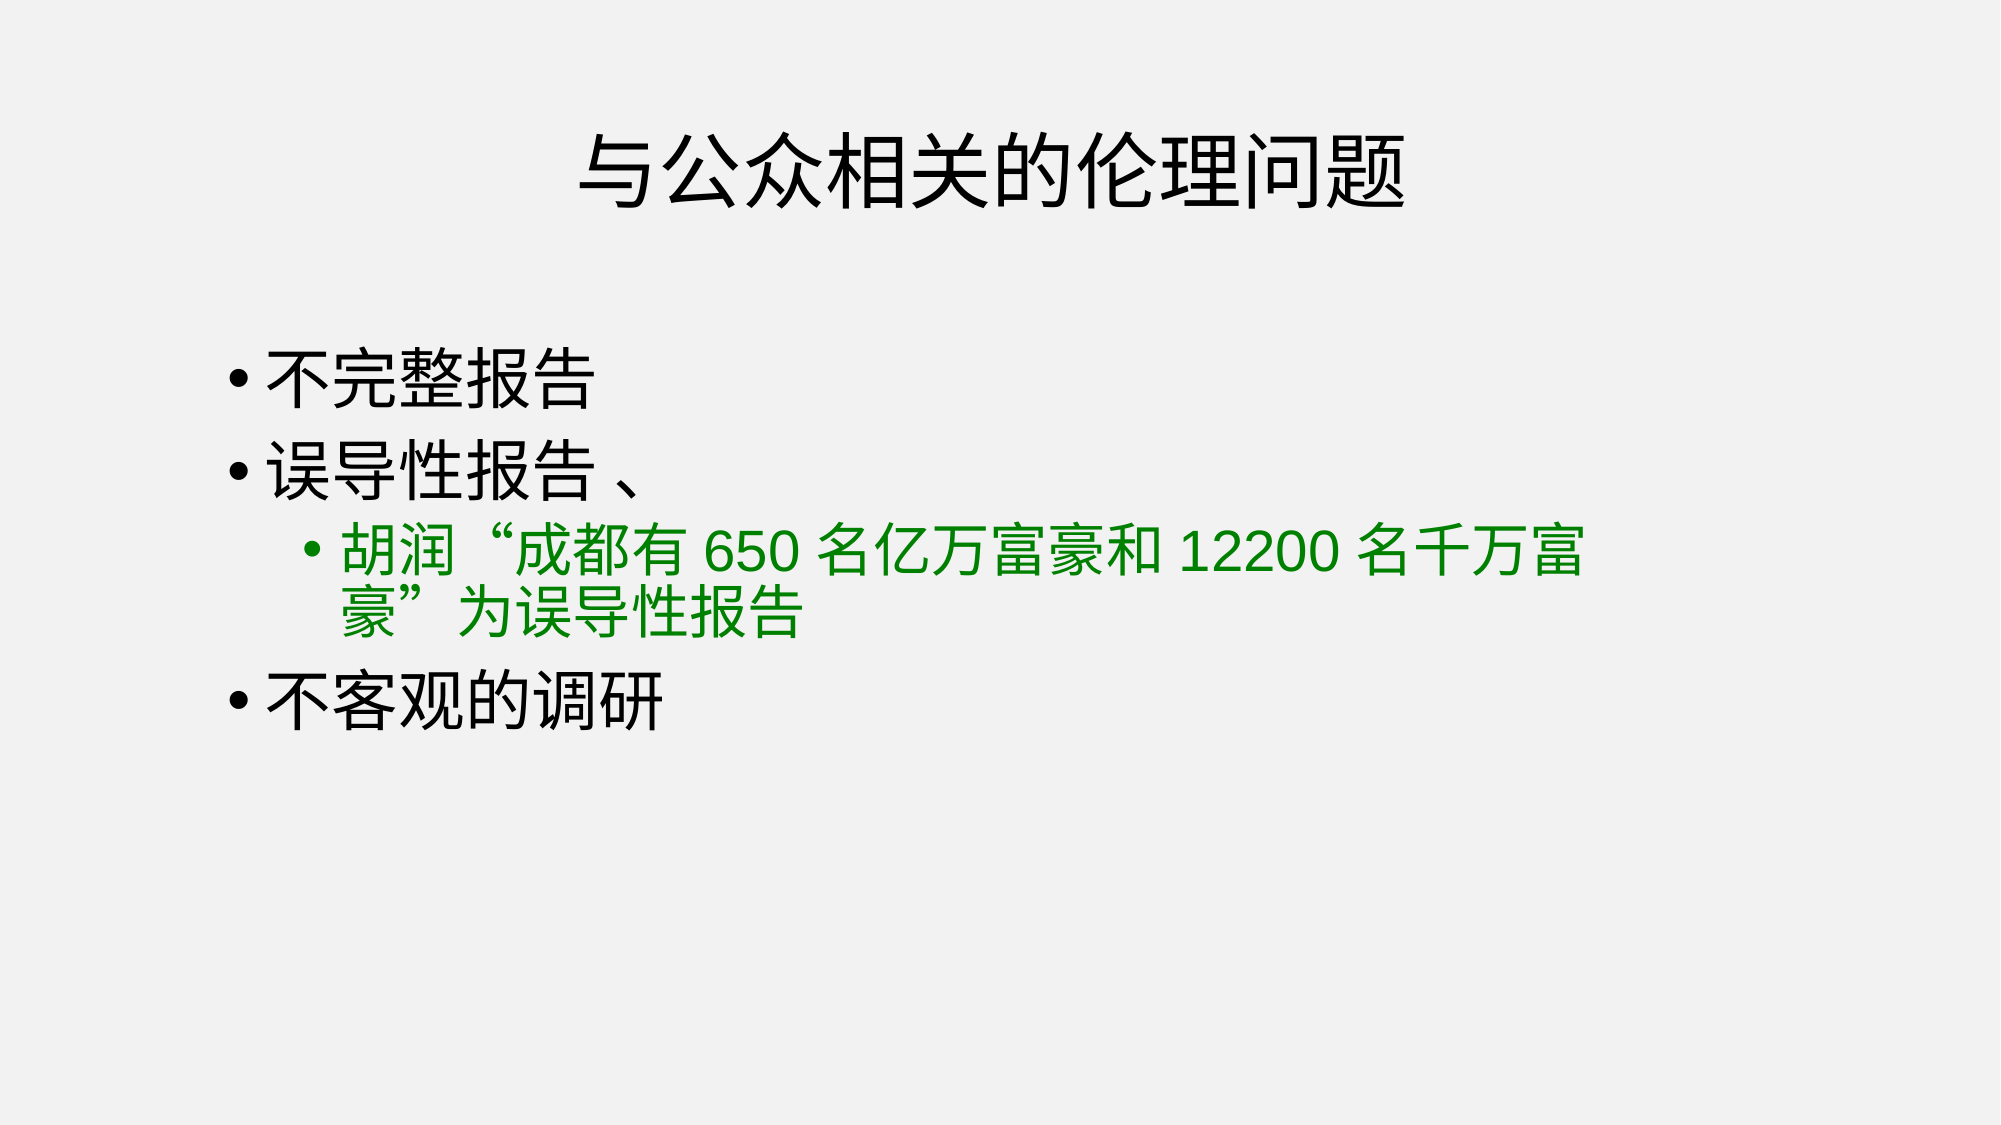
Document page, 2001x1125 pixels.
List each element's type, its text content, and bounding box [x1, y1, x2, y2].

list 不完整报告 误导性报告 、 胡润“成都有650名亿万富豪和12200名千万富豪”为误导性报告 不客观的调研 [212, 338, 1709, 891]
title 与公众相关的伦理问题 [102, 113, 1903, 232]
